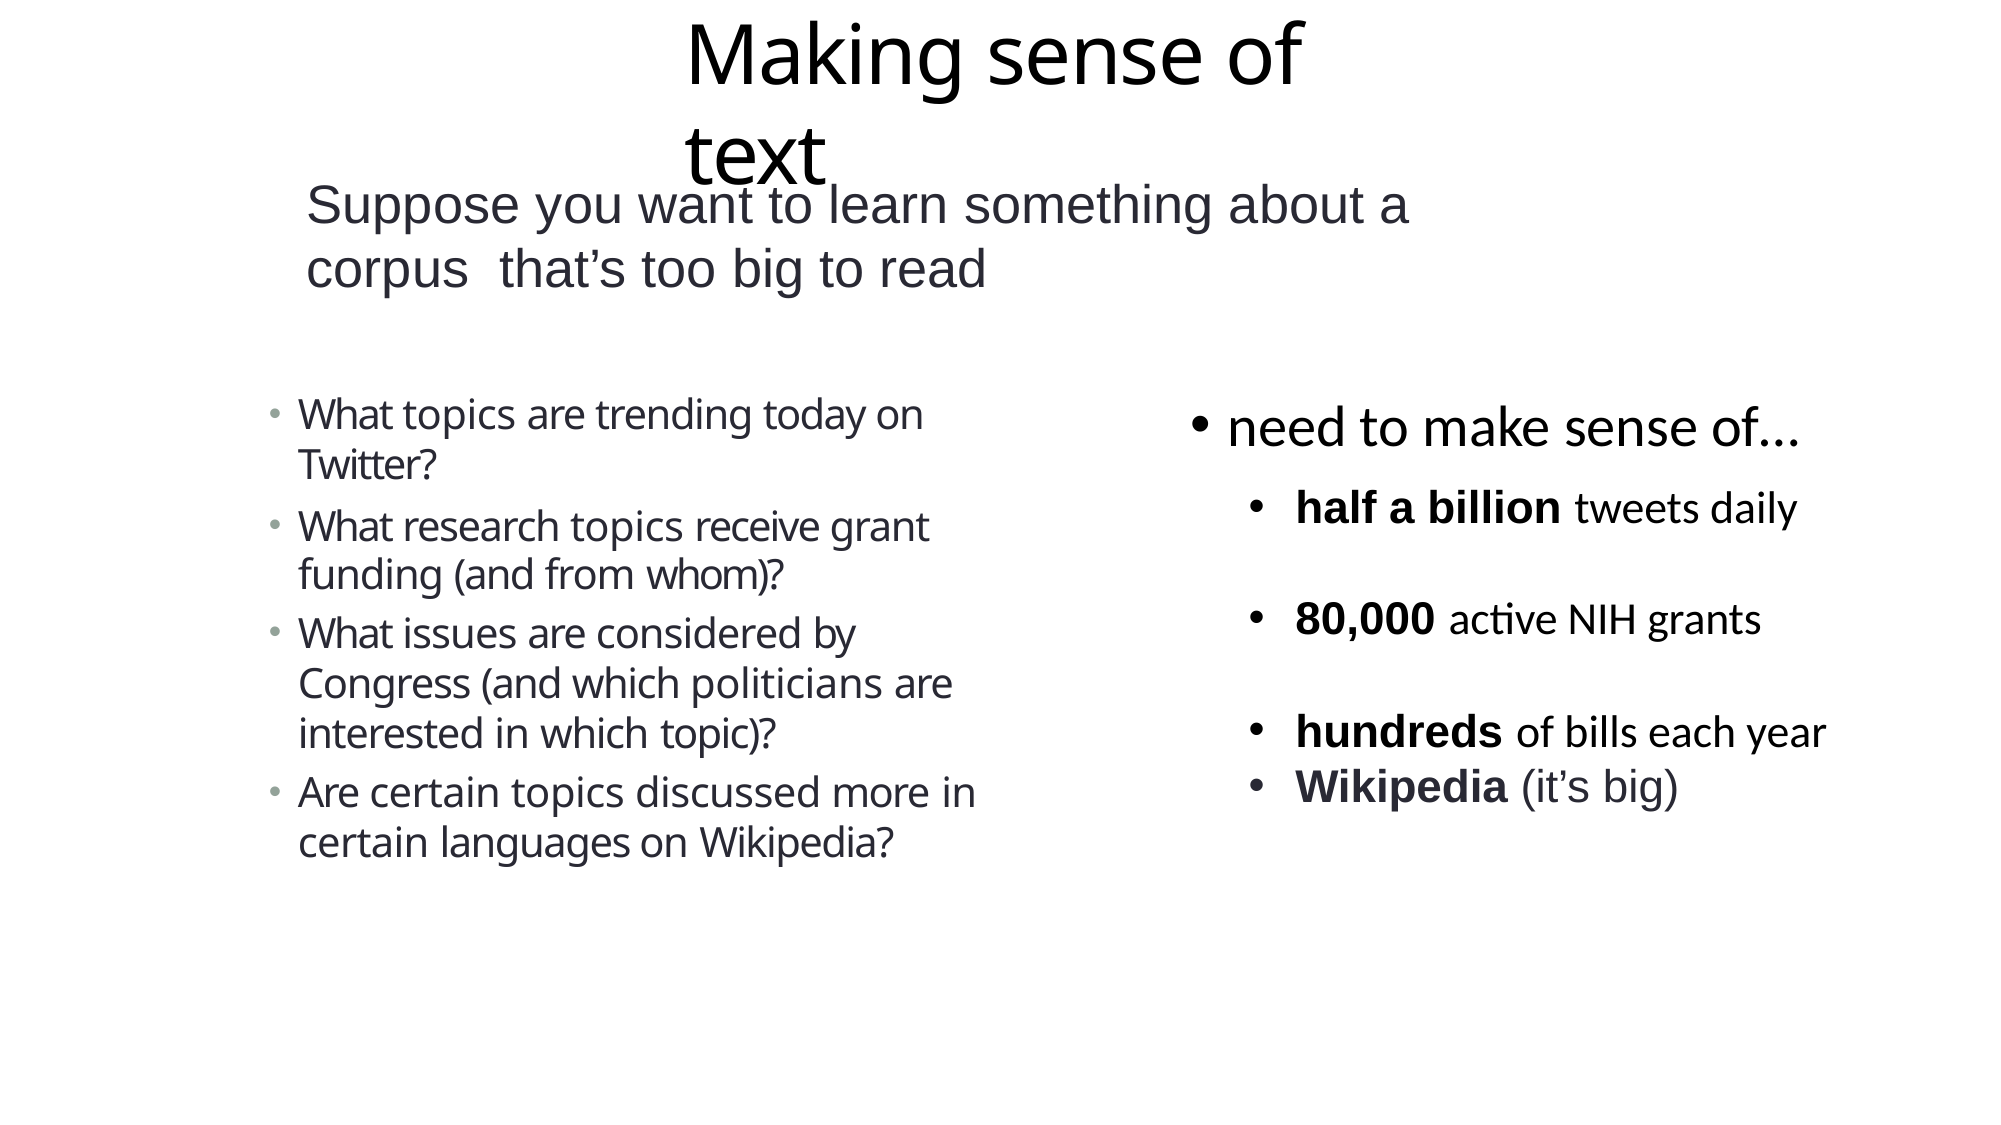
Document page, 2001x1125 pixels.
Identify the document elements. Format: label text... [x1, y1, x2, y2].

text_box Suppose you want to learn something about a corpus that’s too big to read [304, 164, 1589, 299]
title Making sense of text [682, 0, 1410, 164]
list need to make sense of… half a billion tweets daily 80,000 active NIH grants hundreds of bills each year Wikipedia (it’s big) [412, 367, 2000, 1026]
text_box What topics are trending today on Twitter? What research topics receive grant funding (and from whom)? What issues are considered by Congress (and which politicians are interested in which topic)? Are certain topics discussed more in certain languages on Wikipedia? [266, 386, 412, 866]
